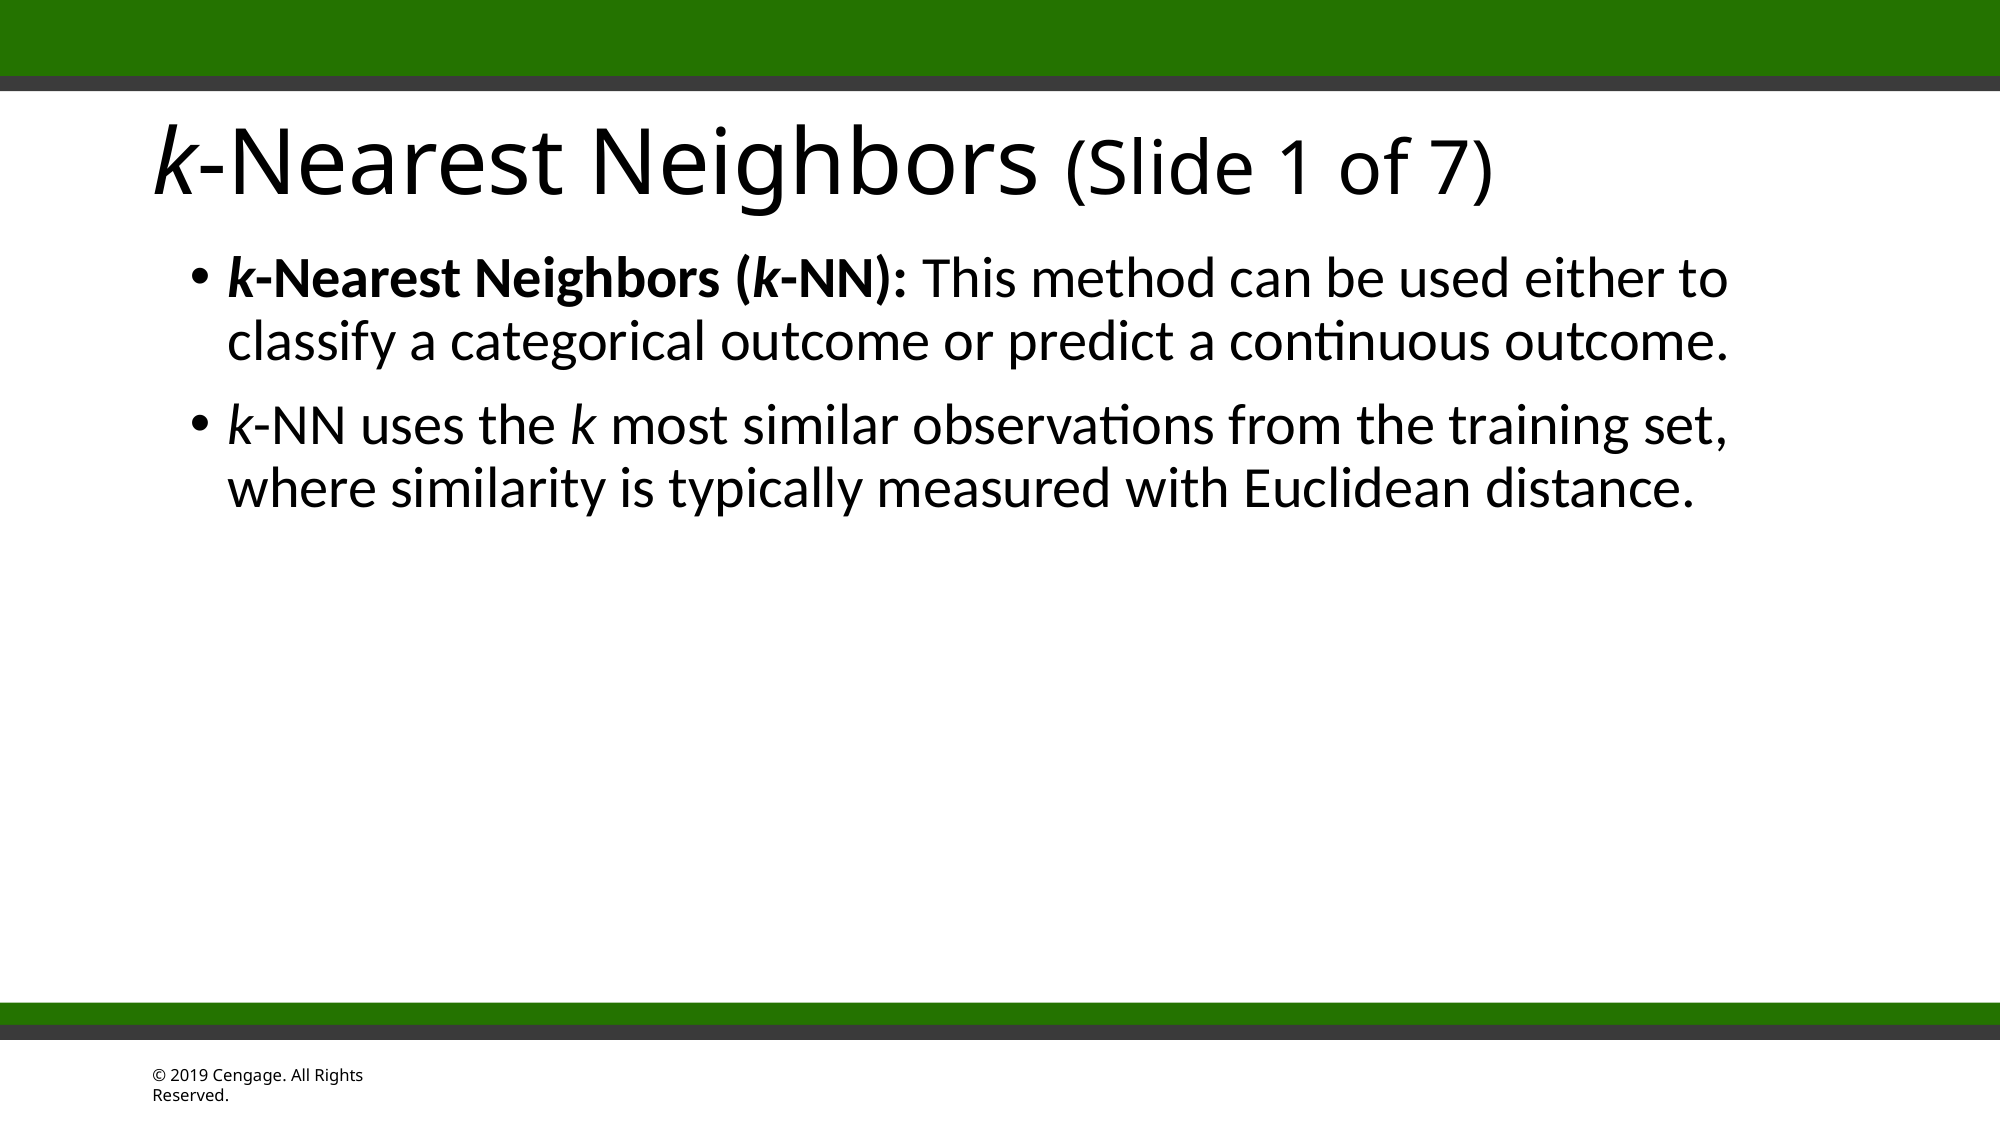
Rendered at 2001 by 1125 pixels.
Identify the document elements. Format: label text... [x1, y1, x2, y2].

title k-Nearest Neighbors (Slide 1 of 7) [137, 104, 1863, 225]
list k-Nearest Neighbors (k-NN): This method can be used either to classify a categorical outcome or predict a continuous outcome. k-NN uses the k most similar observations from the training set, where similarity is typically measured with Euclidean distance. [137, 239, 1863, 830]
